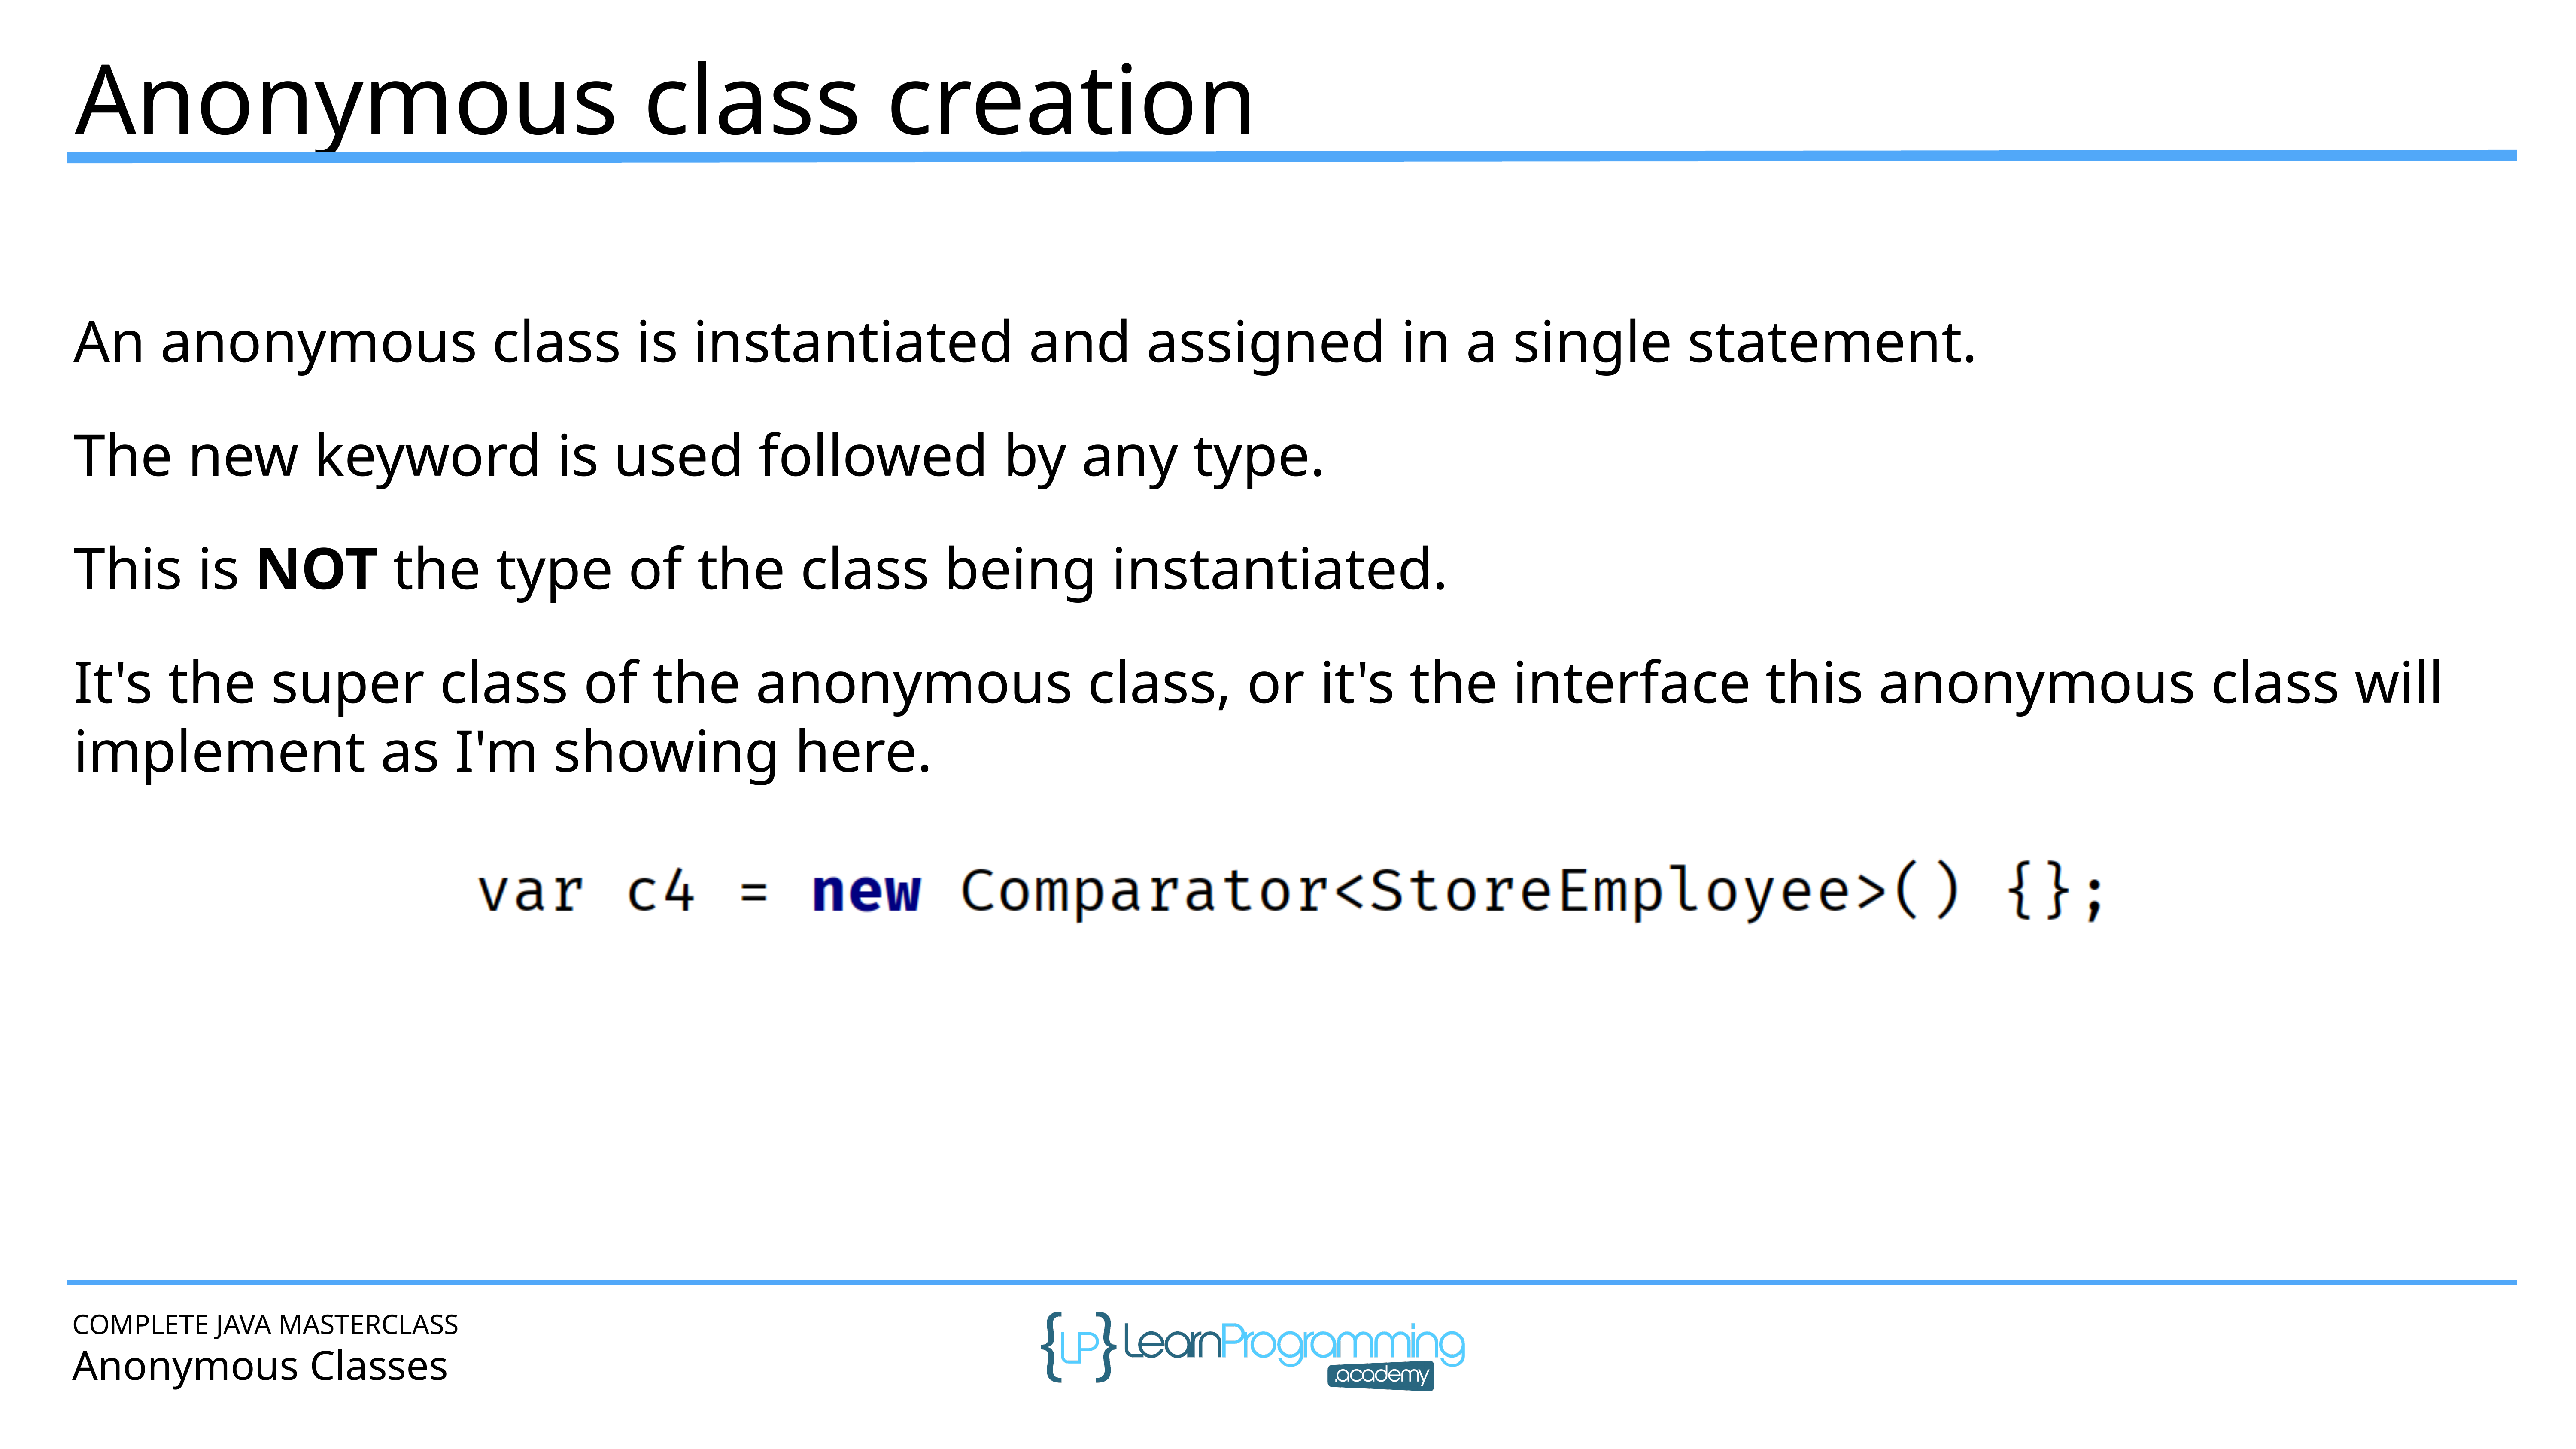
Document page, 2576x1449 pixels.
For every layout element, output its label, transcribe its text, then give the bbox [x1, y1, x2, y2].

text_box COMPLETE JAVA MASTERCLASS Anonymous Classes [67, 1302, 1030, 1394]
text_box An anonymous class is instantiated and assigned in a single statement. The new keyword is used followed by any type. This is NOT the type of the class being instantiated. It's the super class of the anonymous class, or it's the interface this anonymous class will implement as I'm showing here. [67, 301, 2517, 1139]
picture [471, 856, 2105, 931]
picture [1032, 1302, 1477, 1400]
text_box Anonymous class creation [69, 32, 1264, 159]
